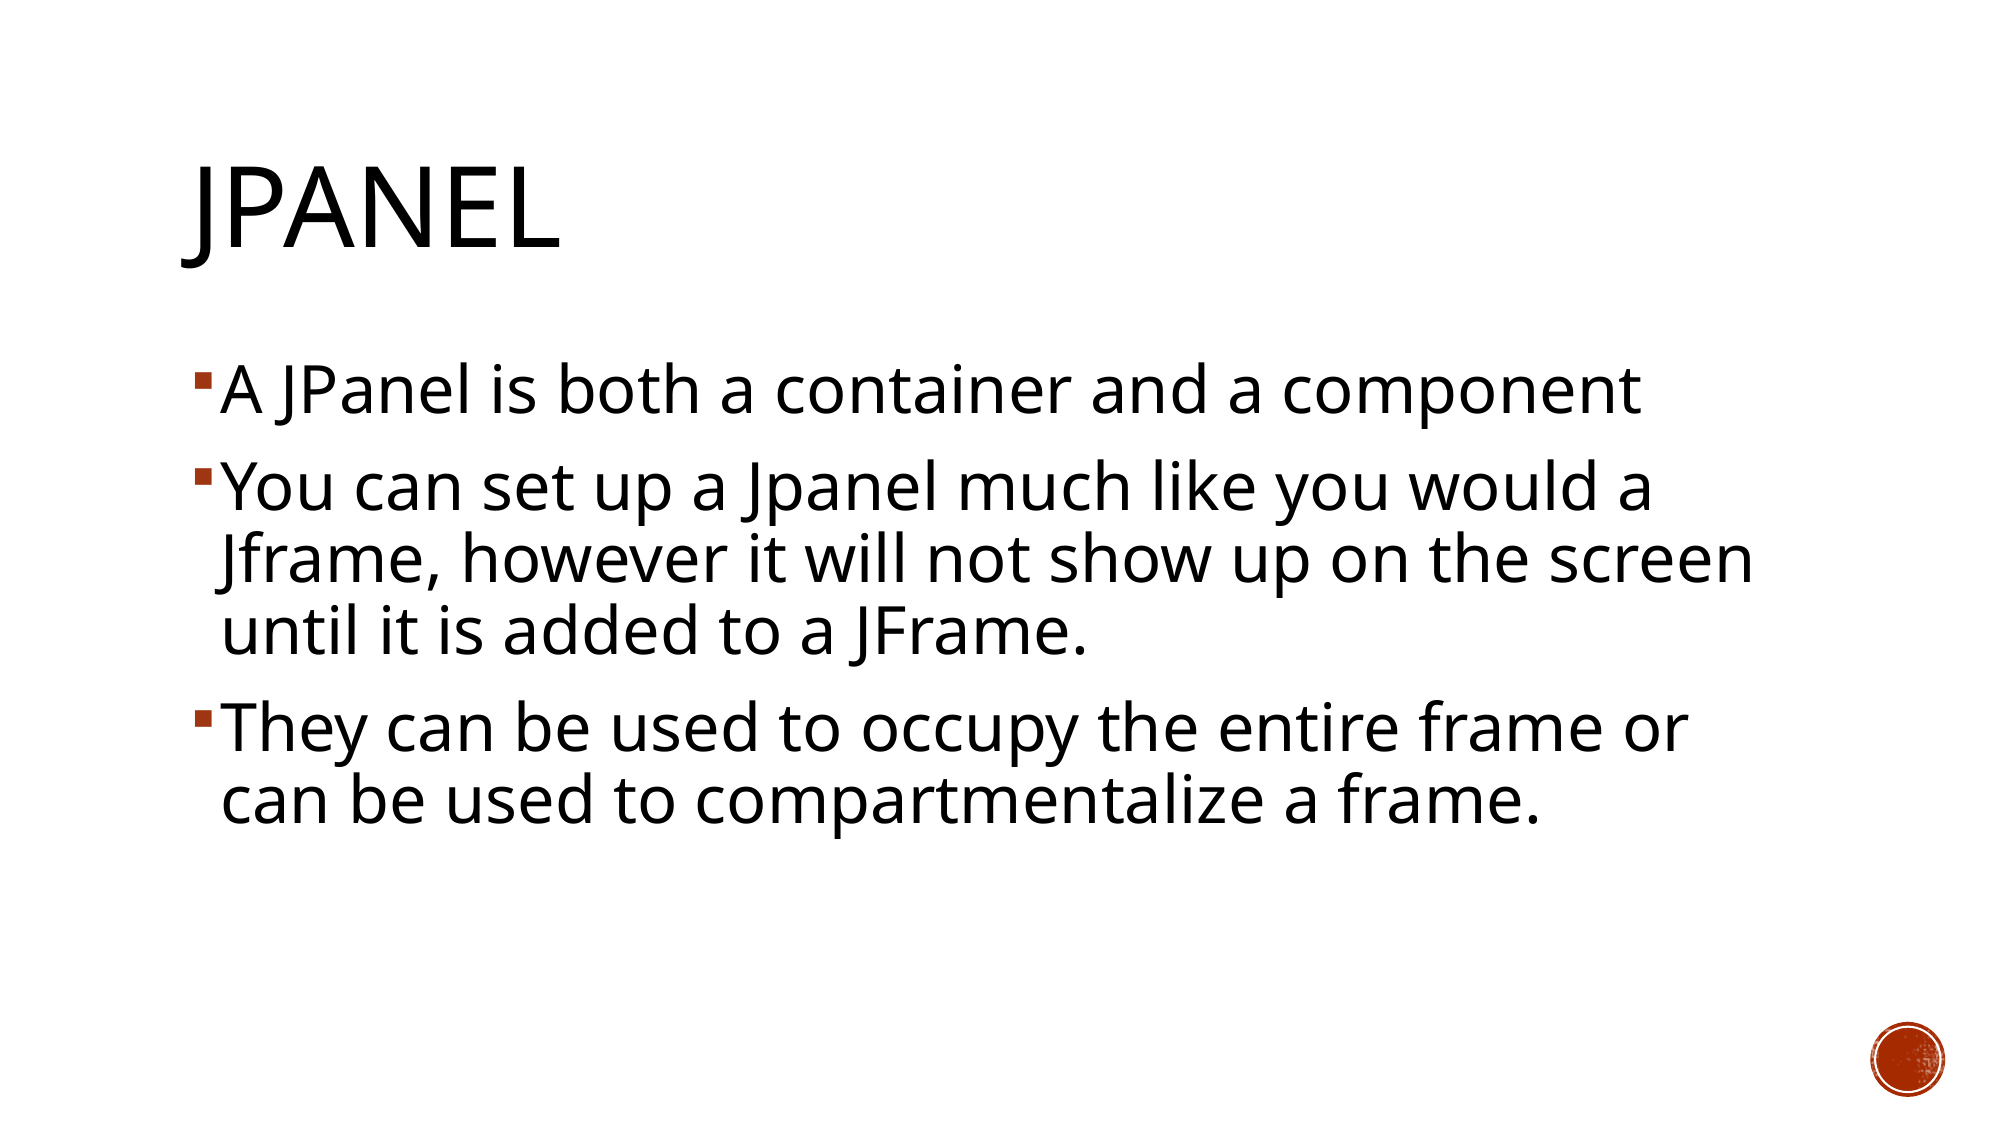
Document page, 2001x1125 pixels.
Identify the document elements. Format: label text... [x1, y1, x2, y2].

title JPanel [175, 79, 1826, 344]
list A JPanel is both a container and a component You can set up a Jpanel much like you would a Jframe, however it will not show up on the screen until it is added to a JFrame. They can be used to occupy the entire frame or can be used to compartmentalize a frame. [175, 348, 1826, 1013]
